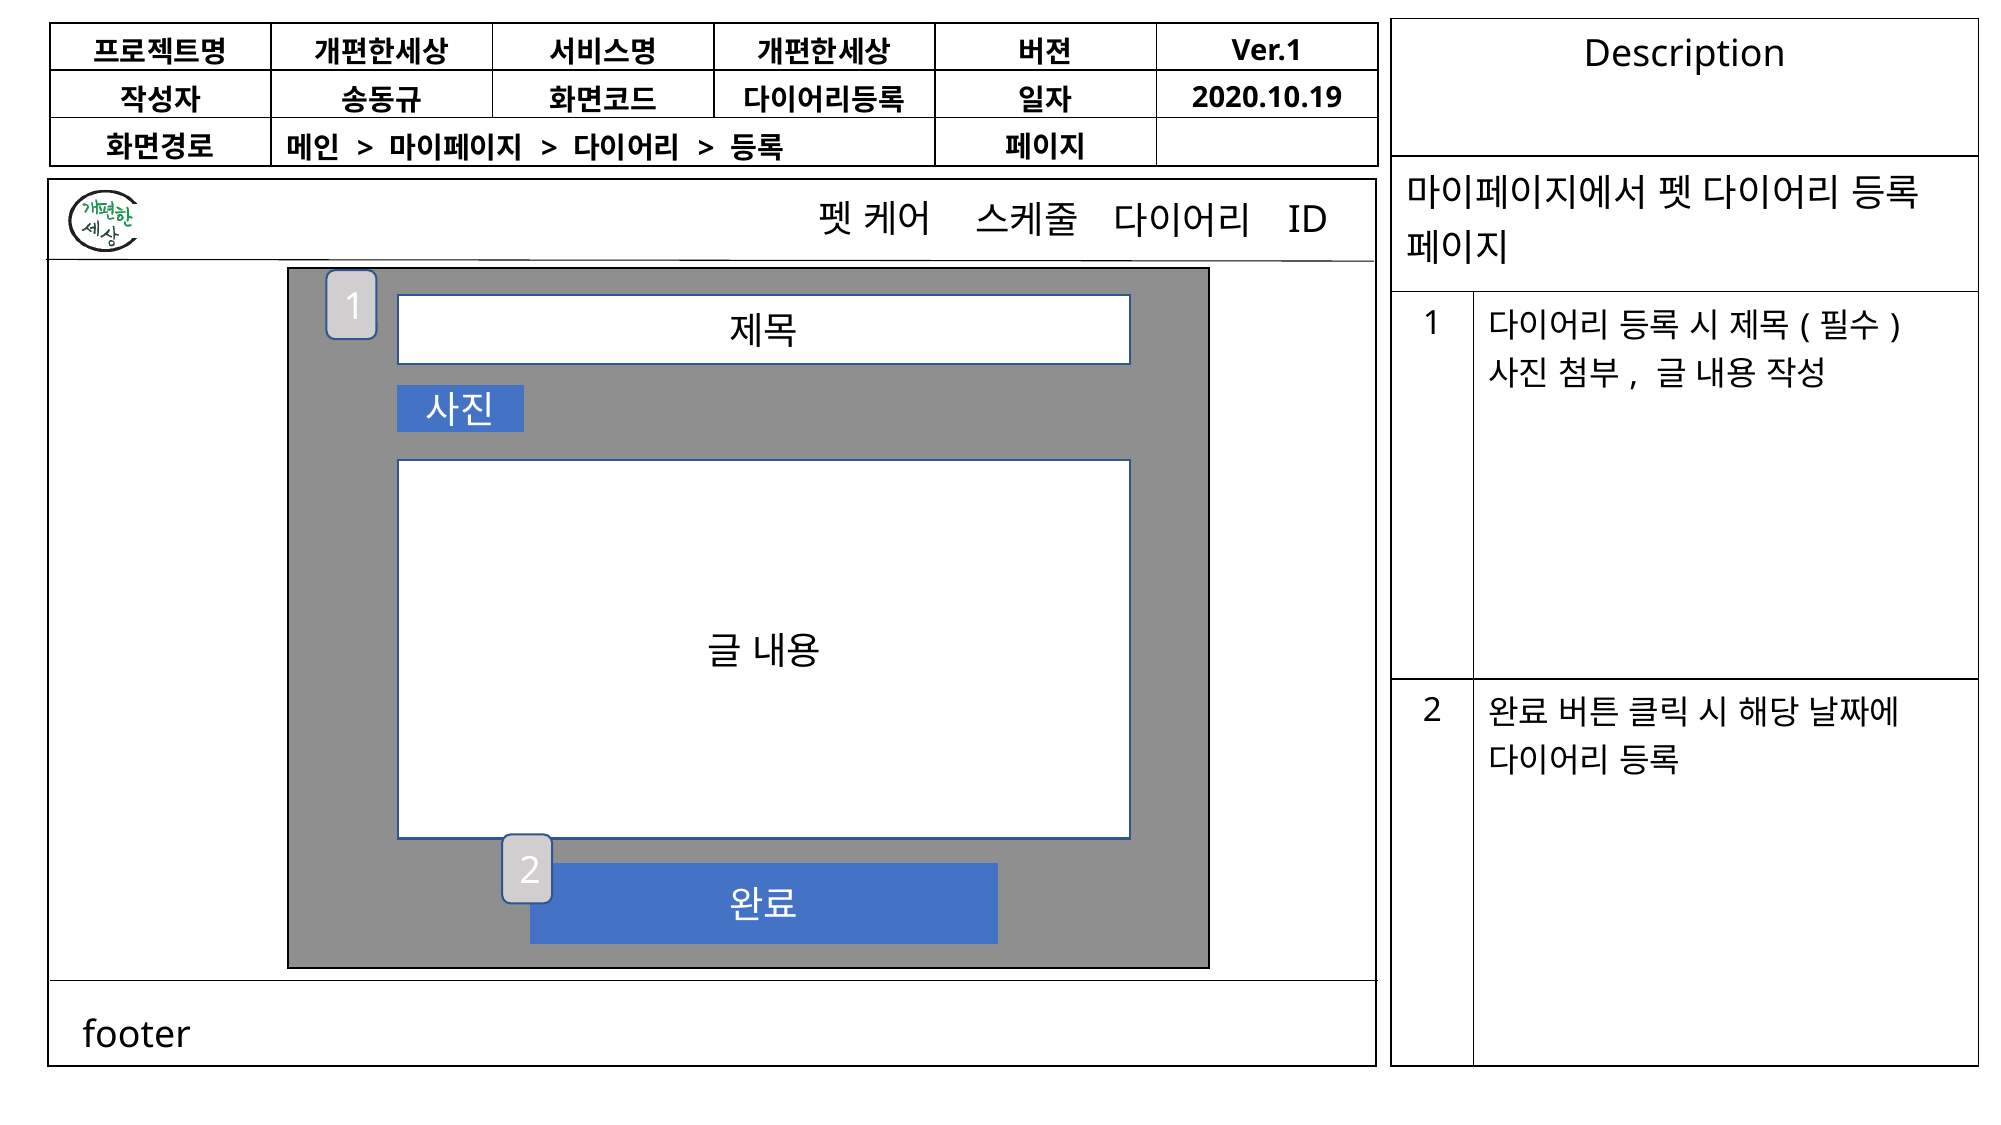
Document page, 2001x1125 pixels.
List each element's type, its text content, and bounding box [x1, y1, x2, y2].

table_cell 1 [1392, 292, 1473, 678]
table_cell 다이어리 등록 시 제목(필수) 사진 첨부, 글 내용 작성 [1474, 292, 1978, 678]
table_header 프로젝트명 [51, 24, 270, 69]
text_box [47, 178, 1377, 1067]
table_cell 작성자 [51, 71, 270, 117]
table_cell 송동규 [272, 71, 492, 117]
table_cell 메인 > 마이페이지 > 다이어리 > 등록 [272, 118, 934, 165]
table_cell 화면코드 [493, 71, 713, 117]
text_box 사진 [397, 385, 524, 432]
text_box 1 [325, 269, 378, 341]
table_cell 일자 [936, 71, 1156, 117]
table_header 개편한세상 [715, 24, 934, 69]
table_header 버젼 [936, 24, 1156, 69]
table_header Description [1392, 19, 1978, 155]
table_header 개편한세상 [272, 24, 492, 69]
text_box 제목 [397, 294, 1131, 365]
table_cell 완료 버튼 클릭 시 해당 날짜에 다이어리 등록 [1474, 680, 1978, 1065]
table_cell 마이페이지에서 펫 다이어리 등록 페이지 [1392, 157, 1978, 291]
table_cell 2 [1392, 680, 1473, 1065]
text_box 글 내용 [397, 459, 1131, 840]
table_cell 화면경로 [51, 118, 270, 165]
table_cell 페이지 [936, 118, 1156, 165]
table_header Ver.1 [1157, 24, 1377, 69]
table_cell 2020.10.19 [1157, 71, 1377, 117]
table_cell 다이어리등록 [715, 71, 934, 117]
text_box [803, 187, 1384, 251]
table_header 서비스명 [493, 24, 713, 69]
picture [67, 187, 139, 253]
table_cell [1157, 118, 1377, 165]
text_box 2 [501, 833, 554, 905]
text_box footer [67, 1002, 327, 1063]
text_box 완료 [530, 863, 998, 944]
